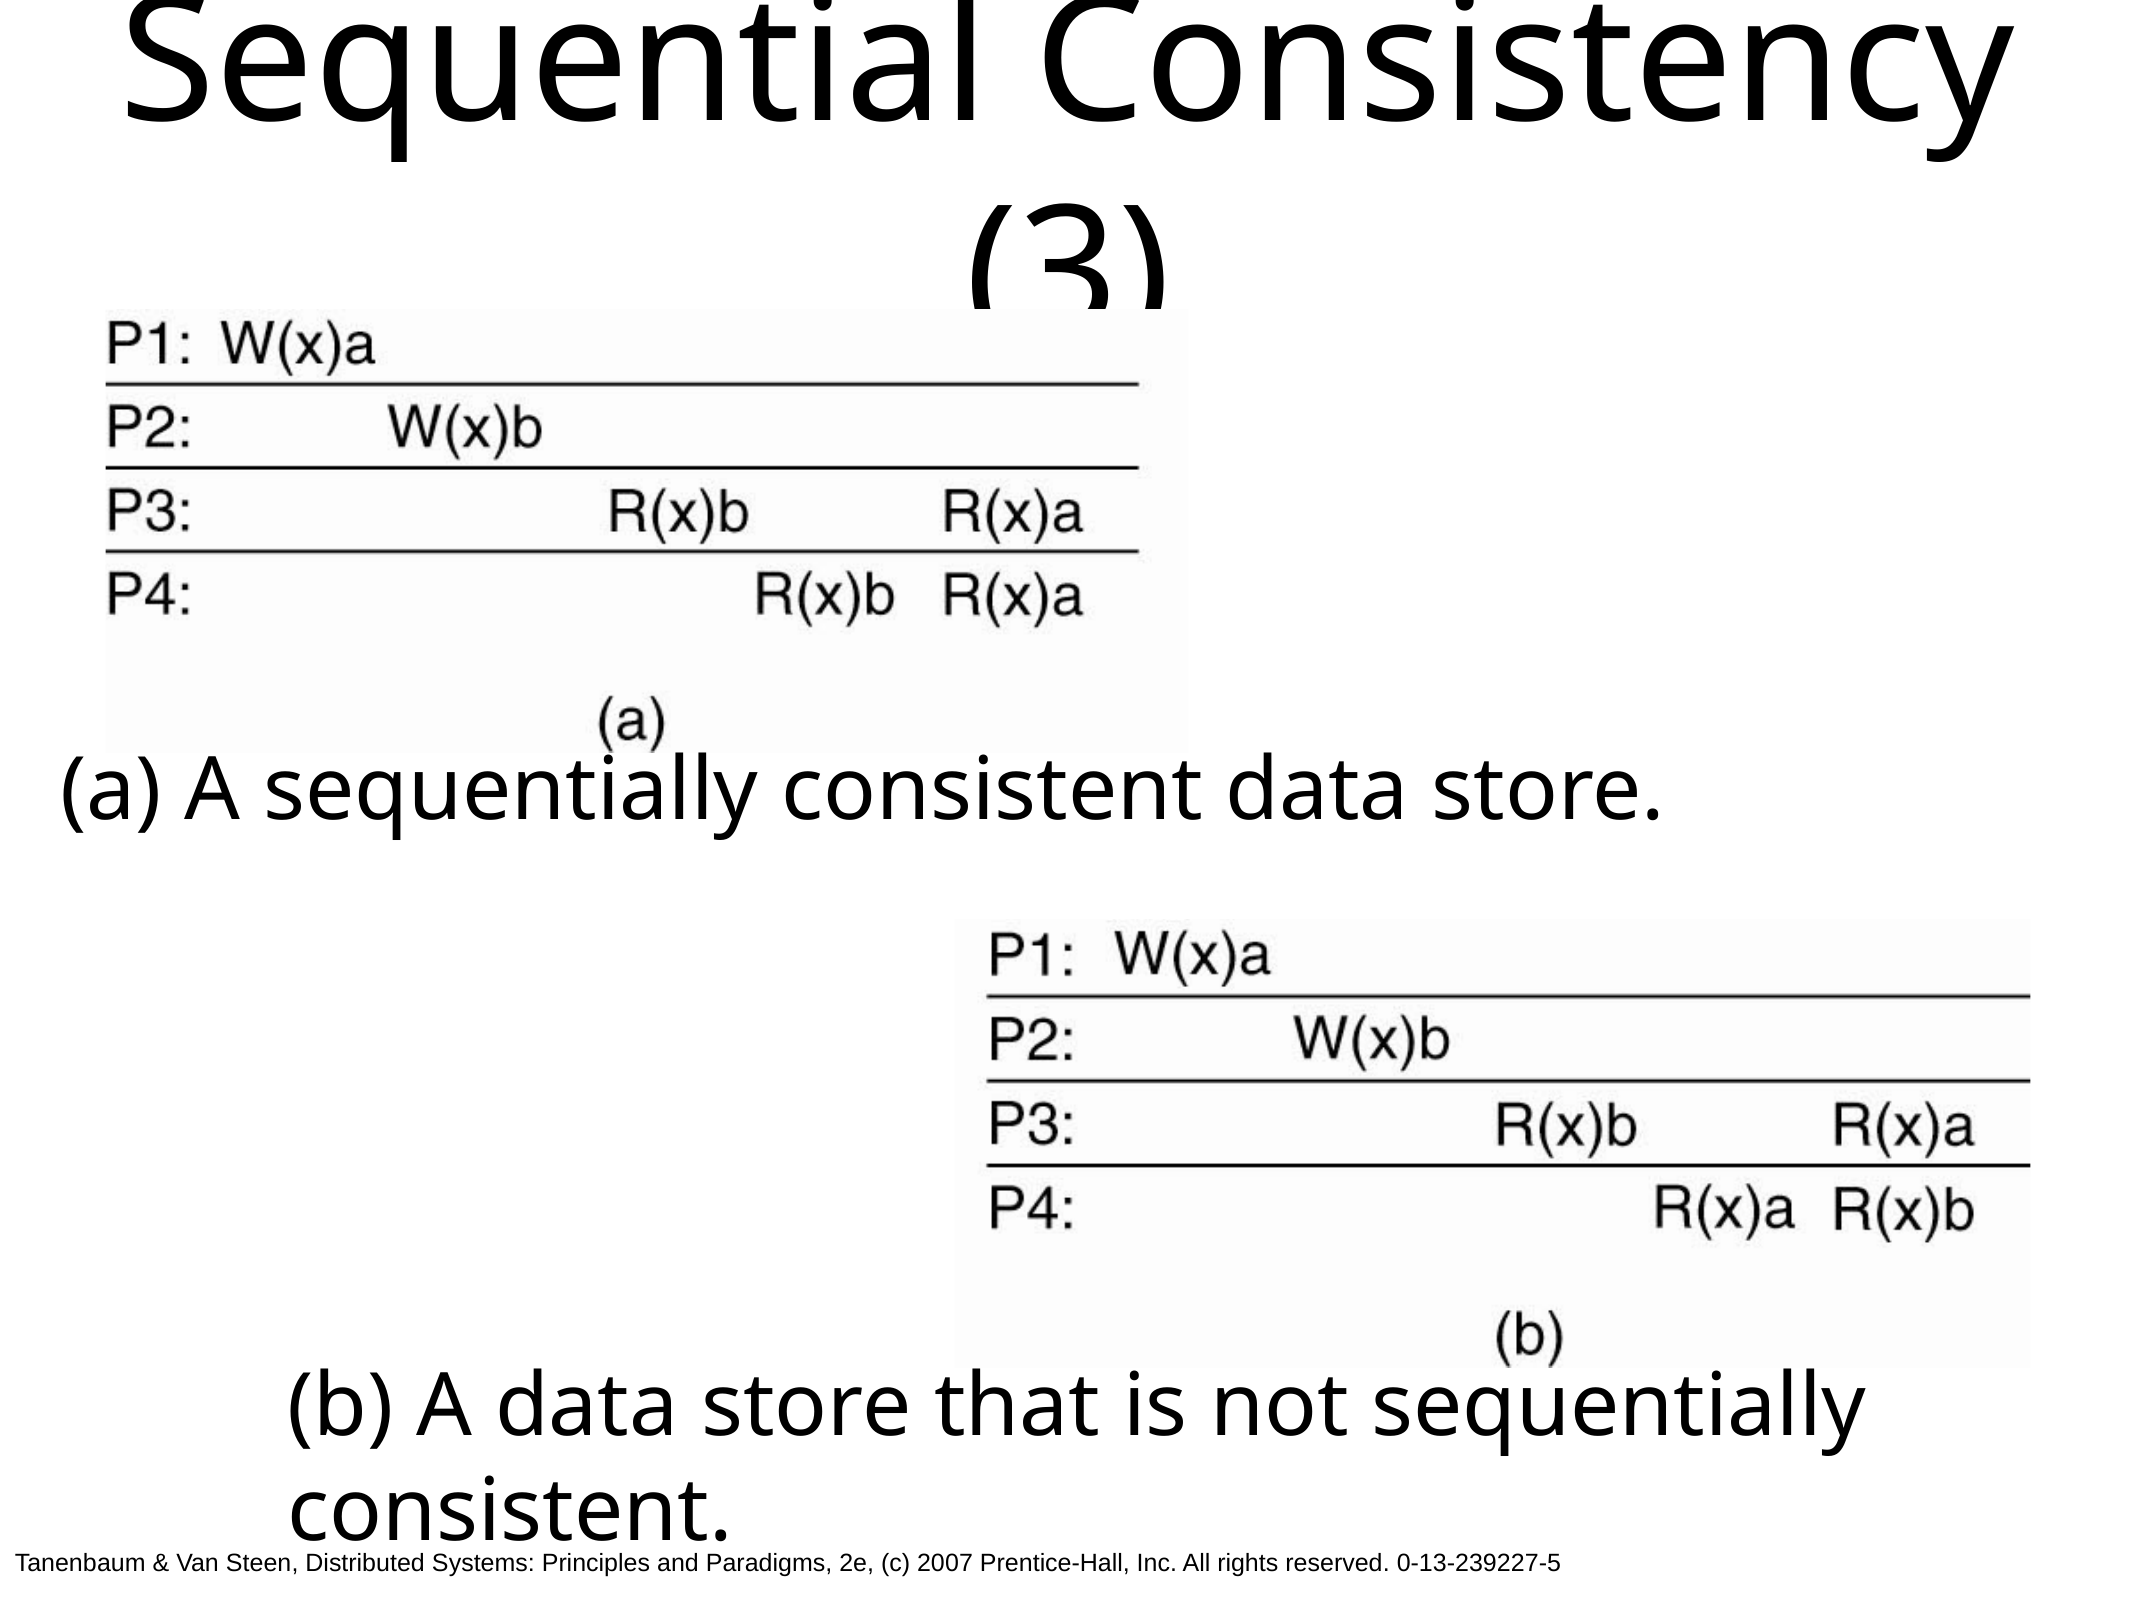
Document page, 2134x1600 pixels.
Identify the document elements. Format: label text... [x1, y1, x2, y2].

text_box (a) A sequentially consistent data store. [0, 752, 1717, 922]
list (b) A data store that is not sequentially consistent. [226, 1252, 2134, 1600]
picture [105, 308, 1189, 754]
title Sequential Consistency (3) [104, 0, 2032, 356]
footer Tanenbaum & Van Steen, Distributed Systems: Principles and Paradigms, 2e, (c) 2007 Prentice-Hall, Inc. All rights reserved. 0-13-239227-5 [0, 1539, 226, 1580]
picture [954, 919, 2031, 1368]
